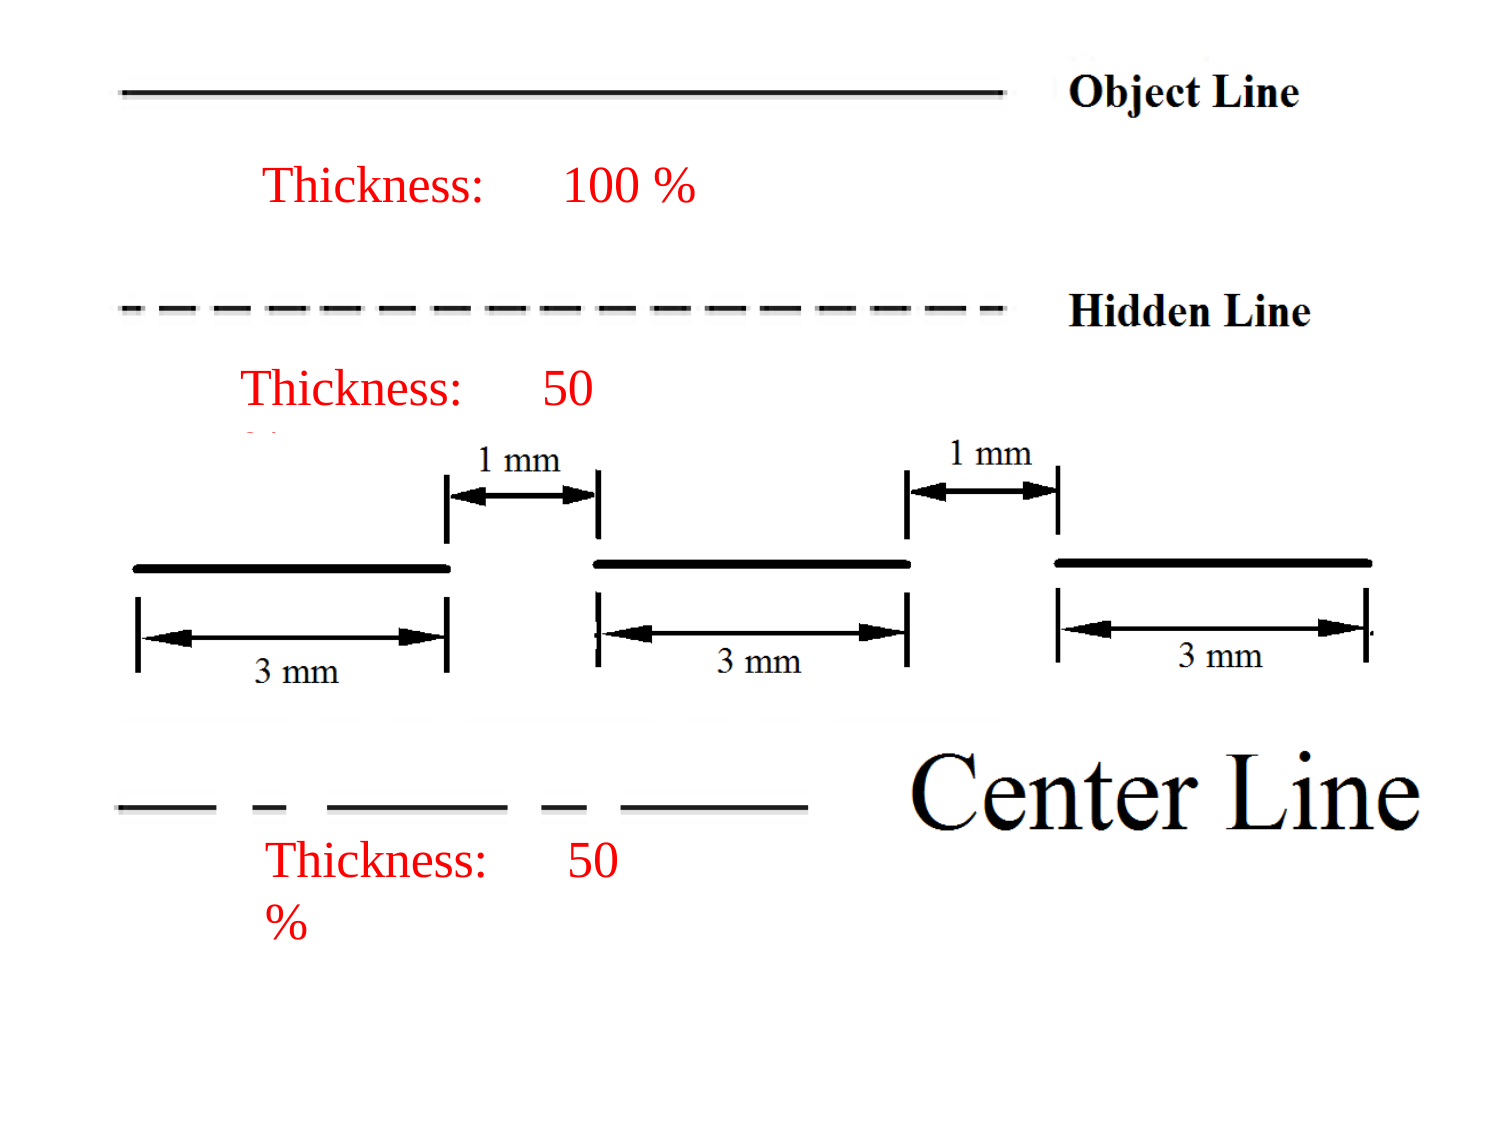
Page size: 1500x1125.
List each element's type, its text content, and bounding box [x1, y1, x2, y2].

picture [80, 34, 1451, 898]
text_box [98, 432, 1436, 863]
text_box Thickness: 50 % [262, 907, 676, 951]
